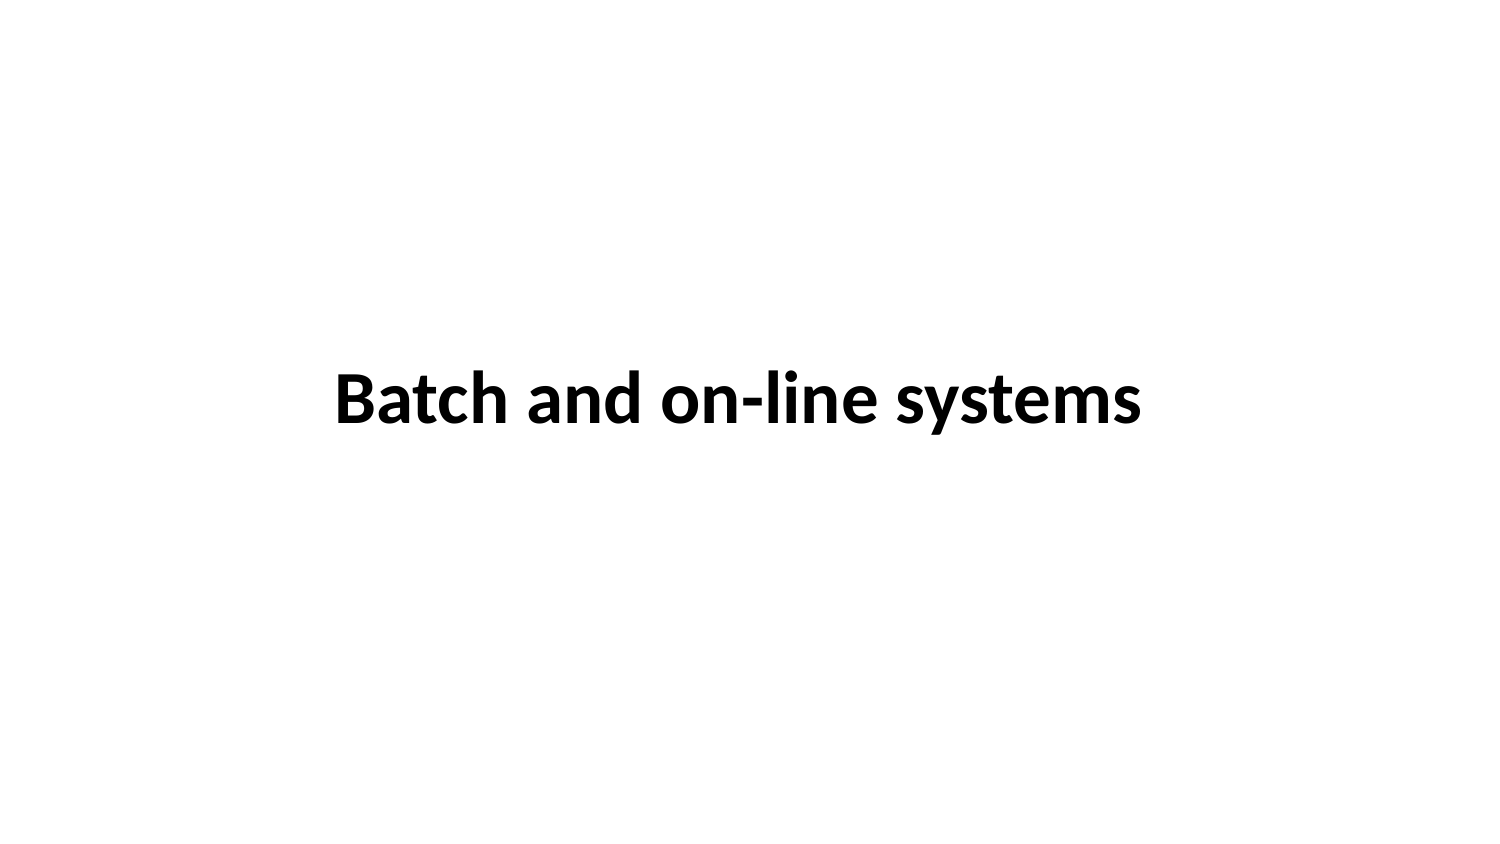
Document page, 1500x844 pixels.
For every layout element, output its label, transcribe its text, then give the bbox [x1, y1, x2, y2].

text_box Batch and on-line systems [319, 340, 1158, 446]
